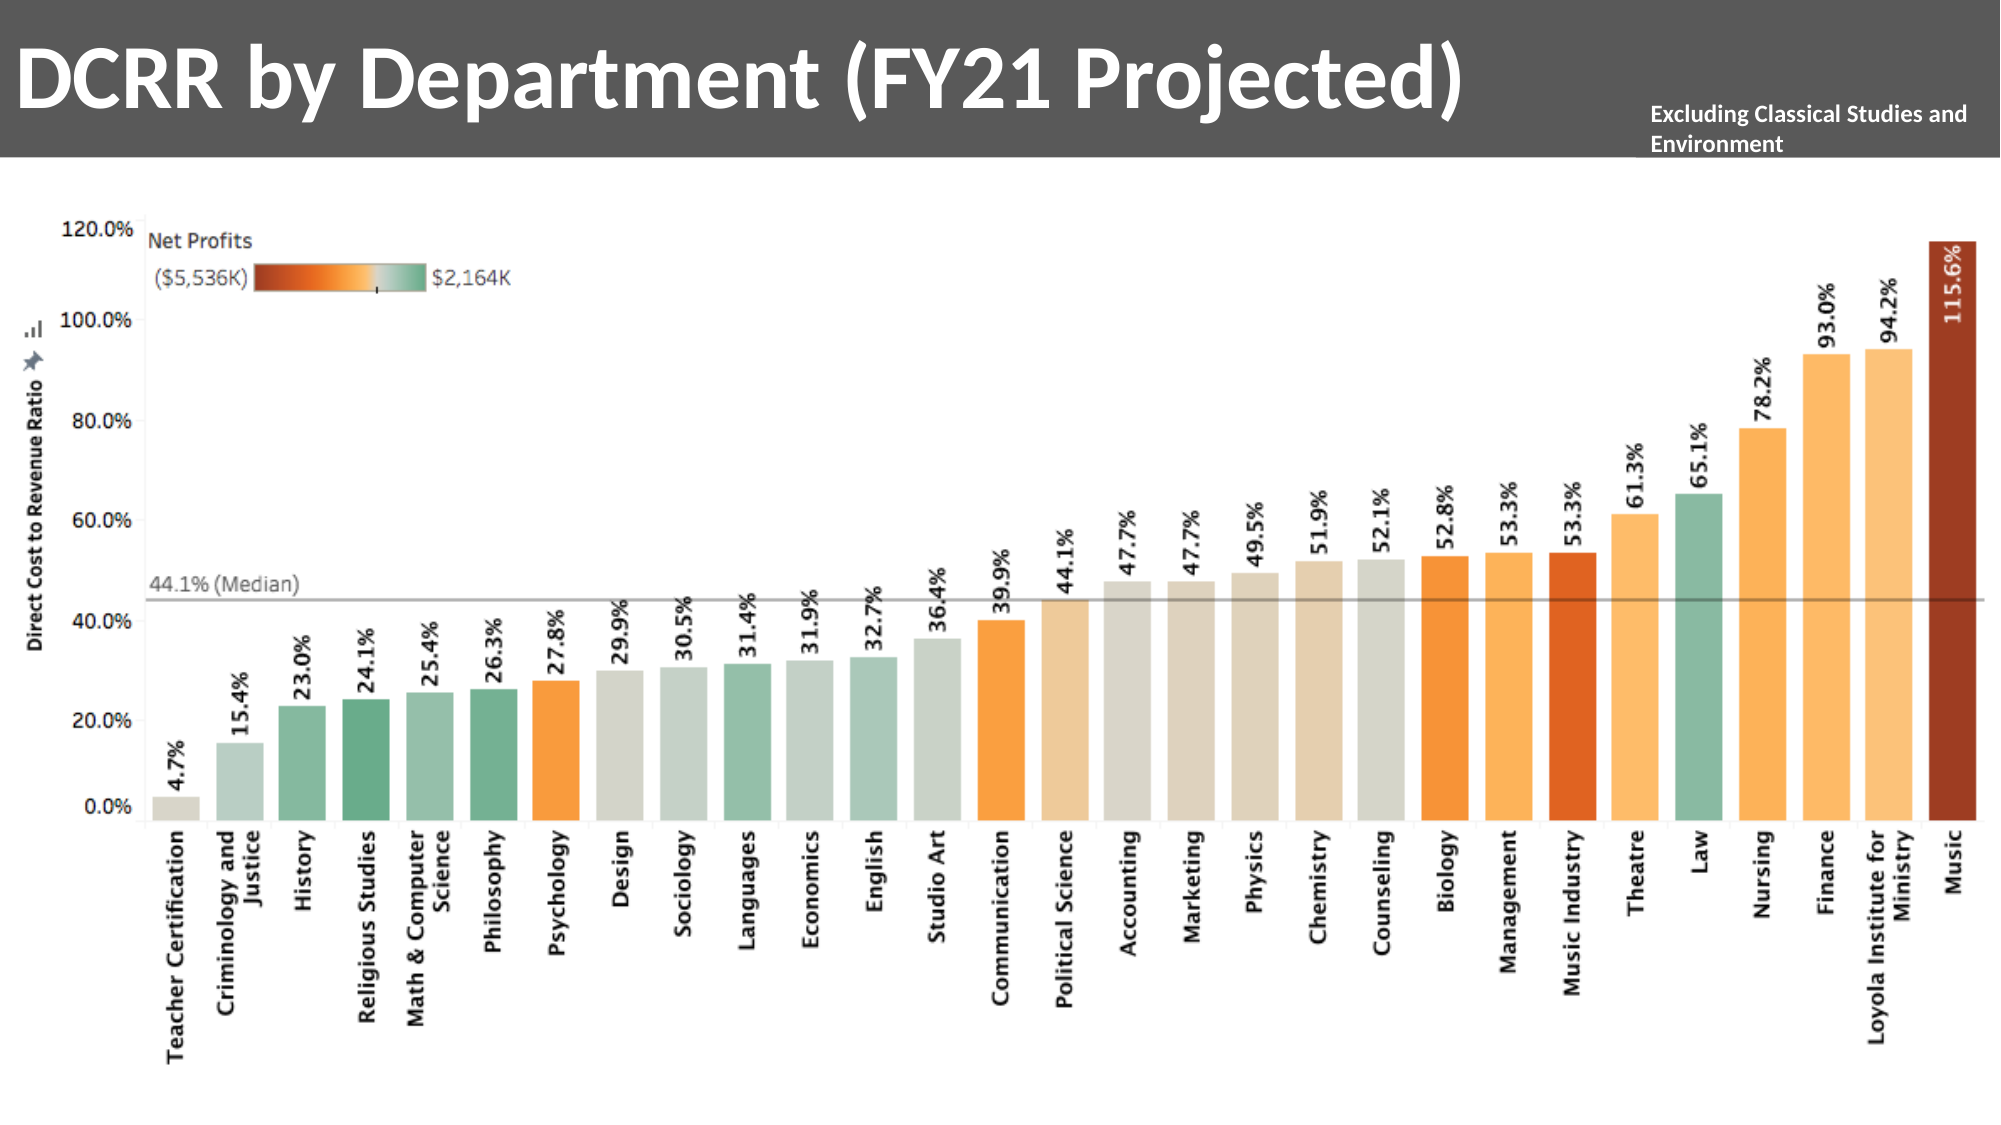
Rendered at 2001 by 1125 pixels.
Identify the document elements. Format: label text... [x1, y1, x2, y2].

picture [0, 203, 2000, 1080]
title DCRR by Department (FY21 Projected) [0, 0, 2000, 158]
text_box Excluding Classical Studies and Environment [1635, 97, 2000, 158]
